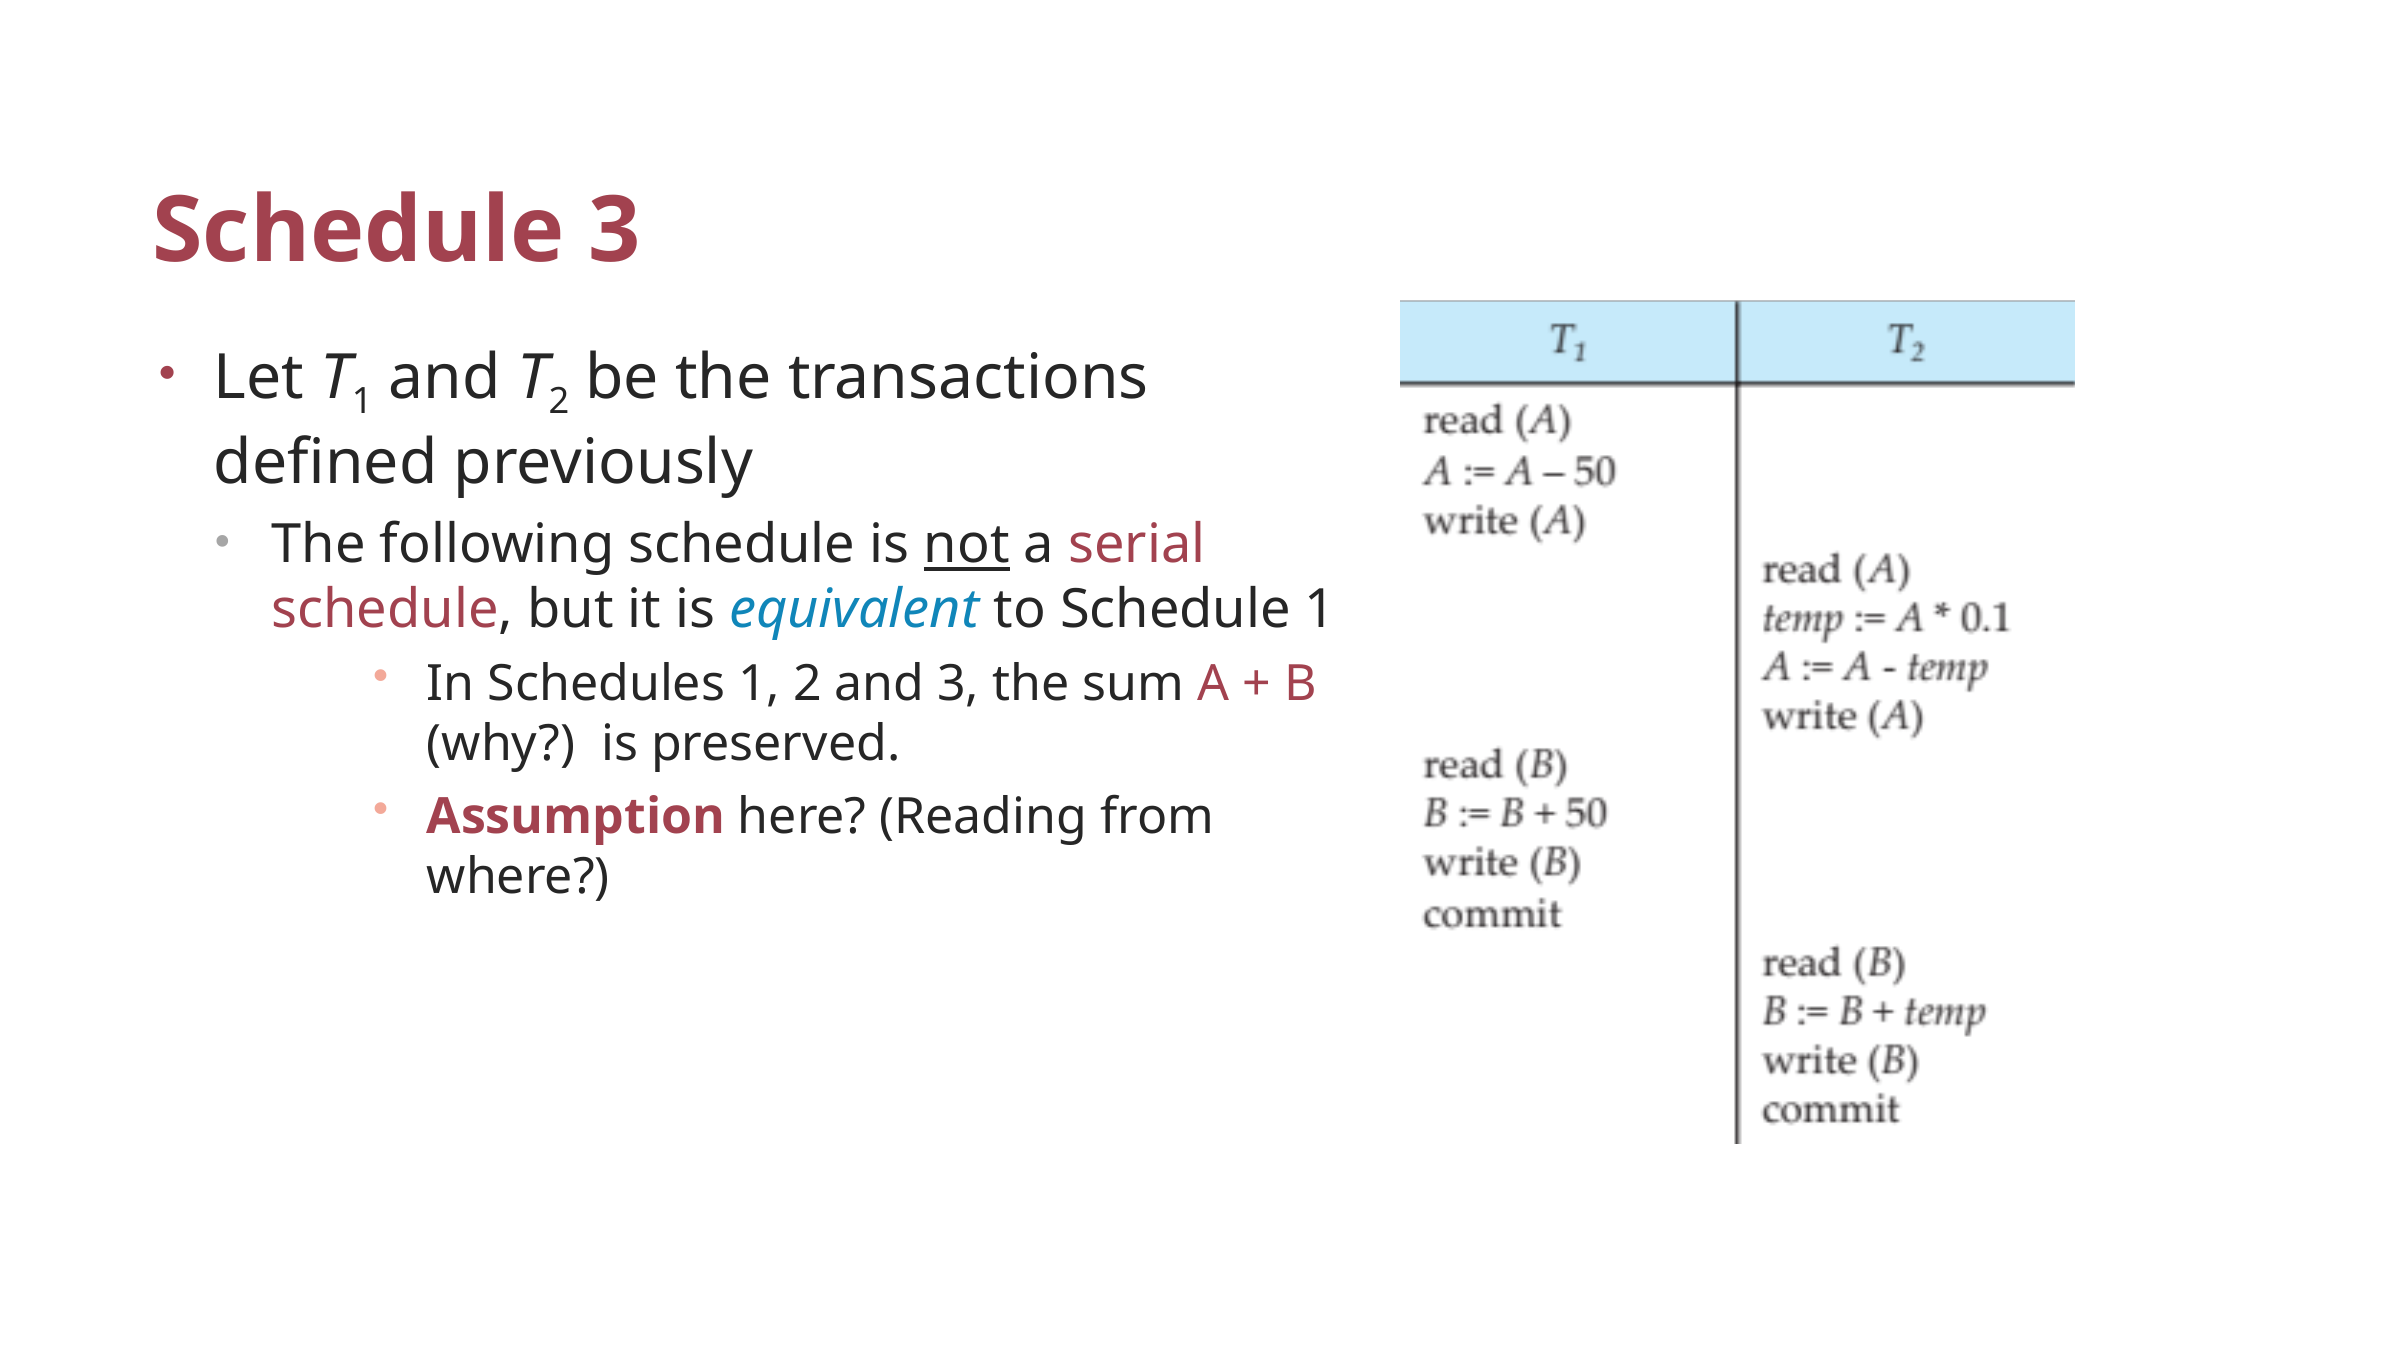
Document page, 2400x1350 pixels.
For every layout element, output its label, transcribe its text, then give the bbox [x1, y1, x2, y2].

list Let T1 and T2 be the transactions defined previously The following schedule is not a serial schedule, but it is equivalent to Schedule 1 In Schedules 1, 2 and 3, the sum A + B (why?) is preserved. Assumption here? (Reading from where?) [137, 324, 1375, 1200]
picture [1399, 299, 2076, 1144]
title Schedule 3 [137, 54, 2263, 288]
